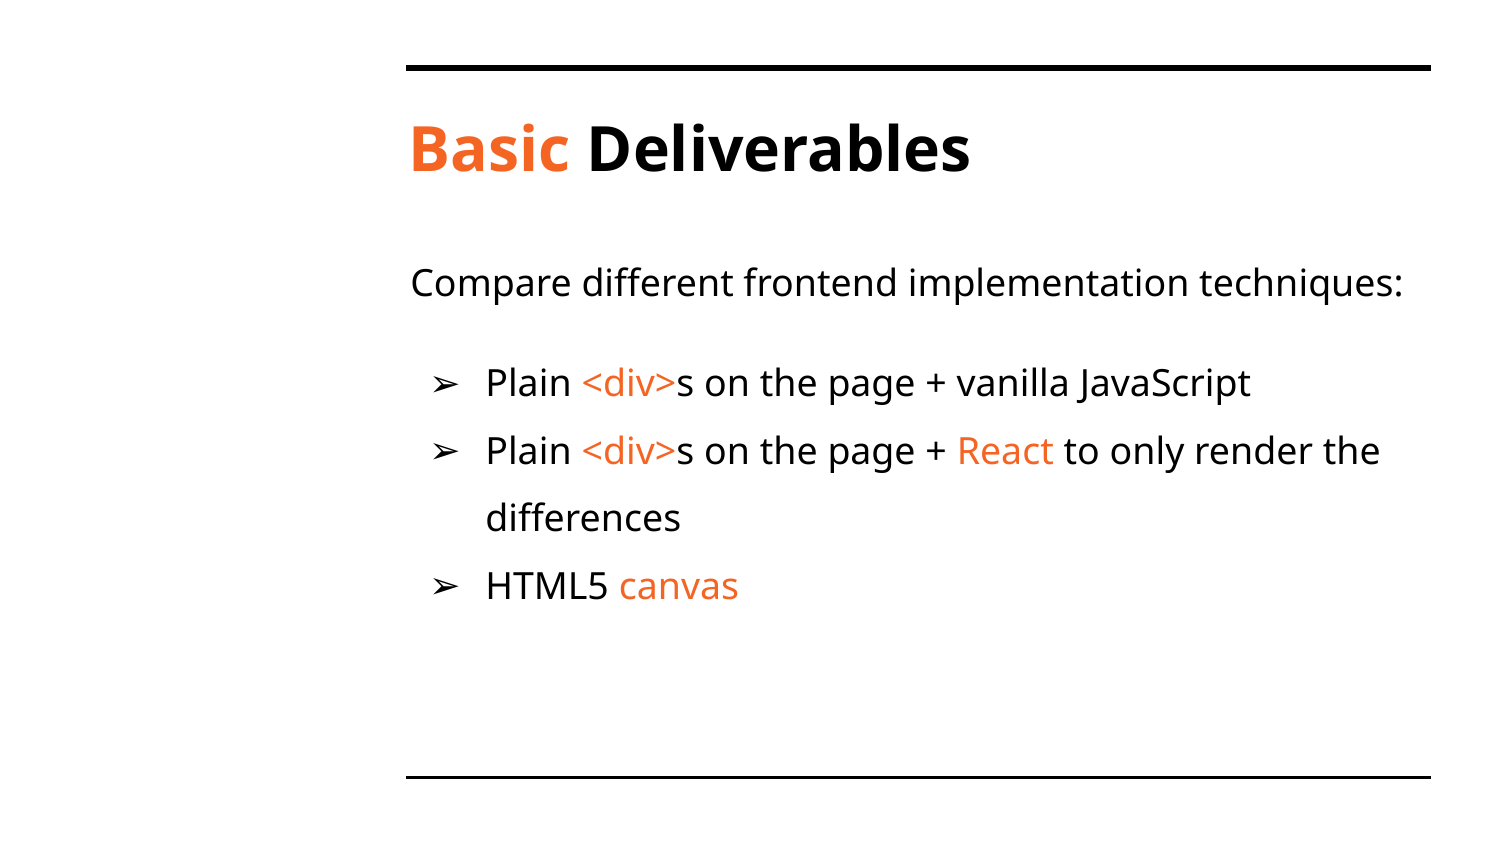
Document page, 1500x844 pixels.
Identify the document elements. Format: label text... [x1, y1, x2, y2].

list Compare different frontend implementation techniques: Plain <div>s on the page + vanilla JavaScript Plain <div>s on the page + React to only render the differences HTML5 canvas [395, 236, 1454, 730]
title Basic Deliverables [393, 94, 1431, 199]
